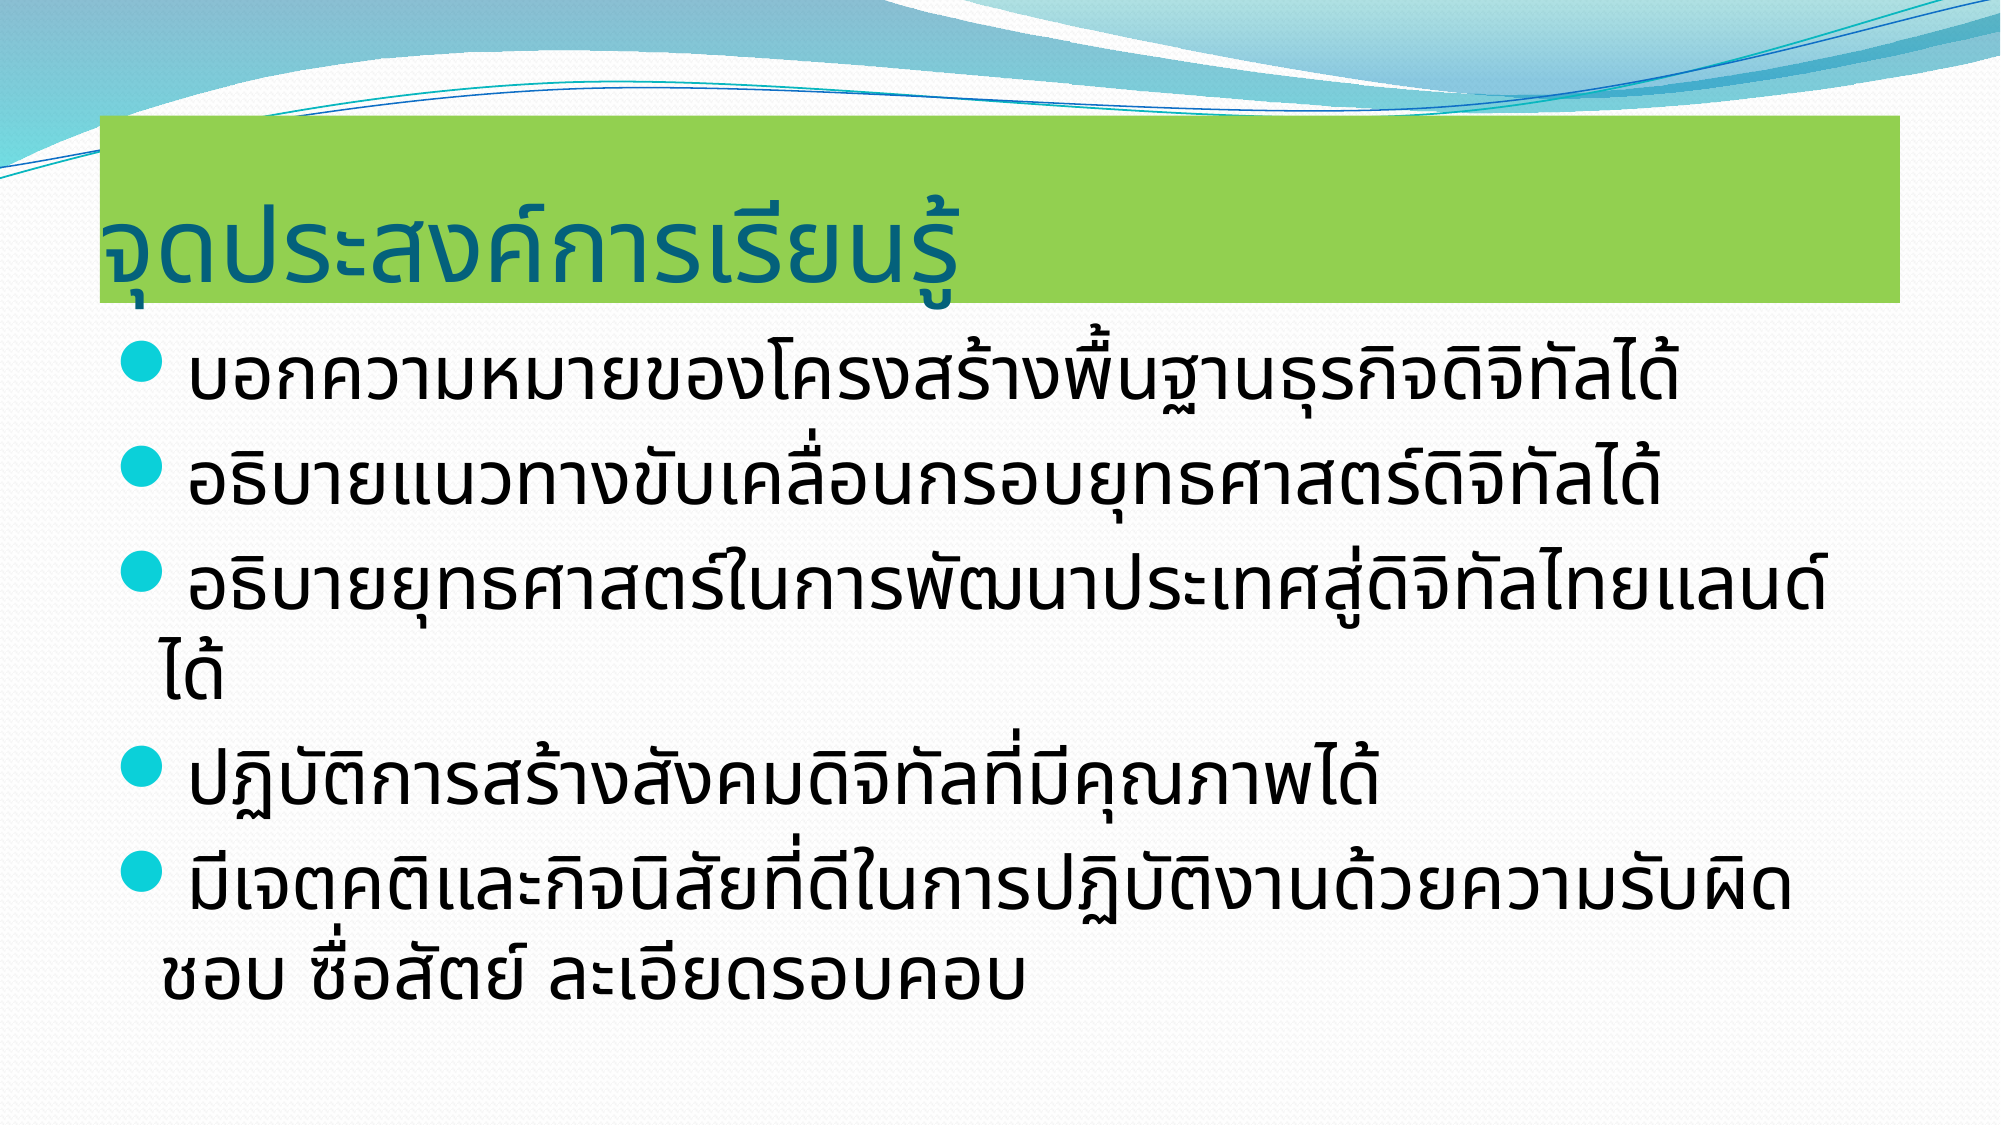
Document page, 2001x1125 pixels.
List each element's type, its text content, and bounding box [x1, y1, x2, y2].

list บอกความหมายของโครงสร้างพื้นฐานธุรกิจดิจิทัลได้ อธิบายแนวทางขับเคลื่อนกรอบยุทธศาสตร์ดิจิทัลได้ อธิบายยุทธศาสตร์ในการพัฒนาประเทศสู่ดิจิทัลไทยแลนด์ได้ ปฏิบัติการสร้างสังคมดิจิทัลที่มีคุณภาพได้ มีเจตคติและกิจนิสัยที่ดีในการปฏิบัติงานด้วยความรับผิดชอบ ซื่อสัตย์ ละเอียดรอบคอบ [99, 317, 1900, 1038]
title จุดประสงค์การเรียนรู้ [99, 115, 1900, 303]
